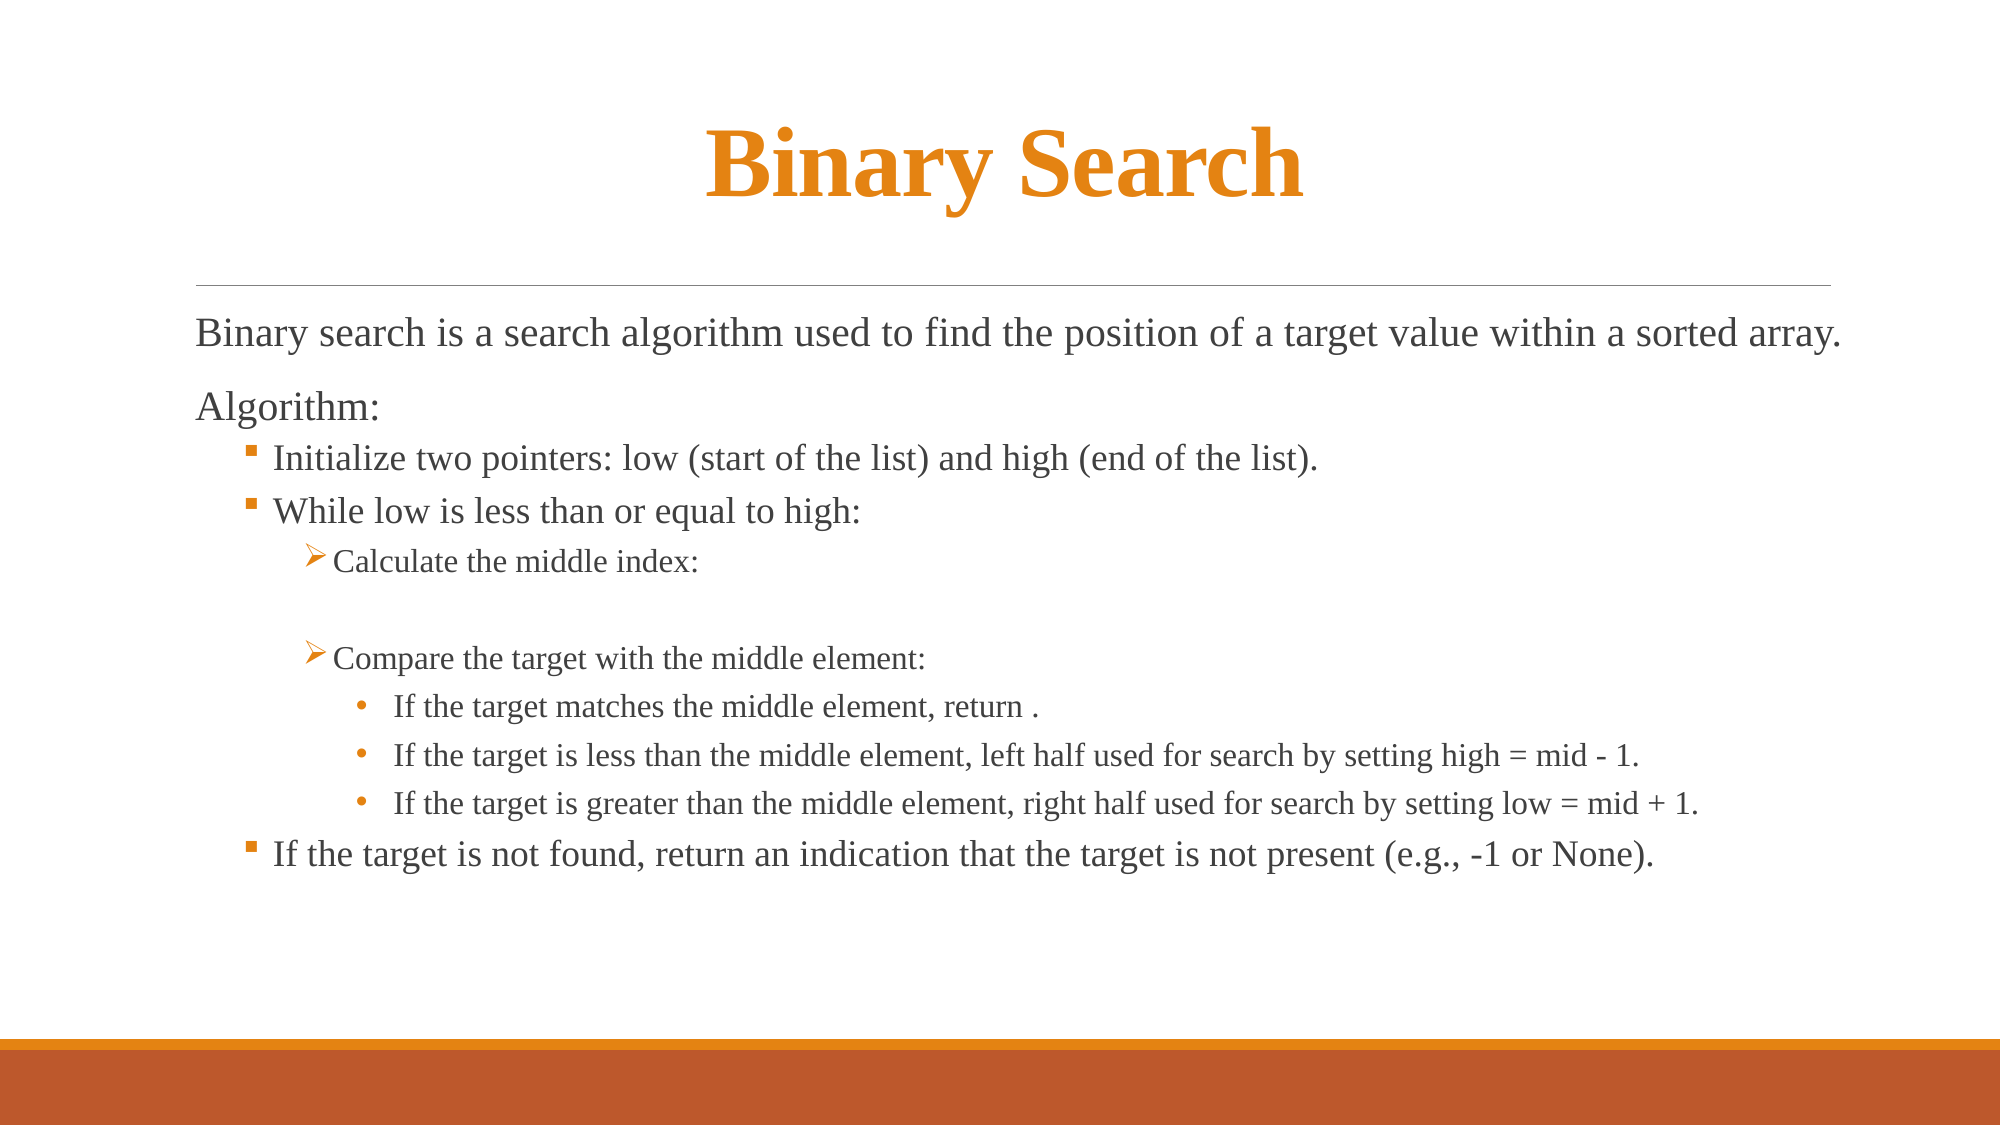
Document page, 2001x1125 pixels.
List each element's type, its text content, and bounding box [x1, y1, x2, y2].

title Binary Search [180, 47, 1830, 285]
